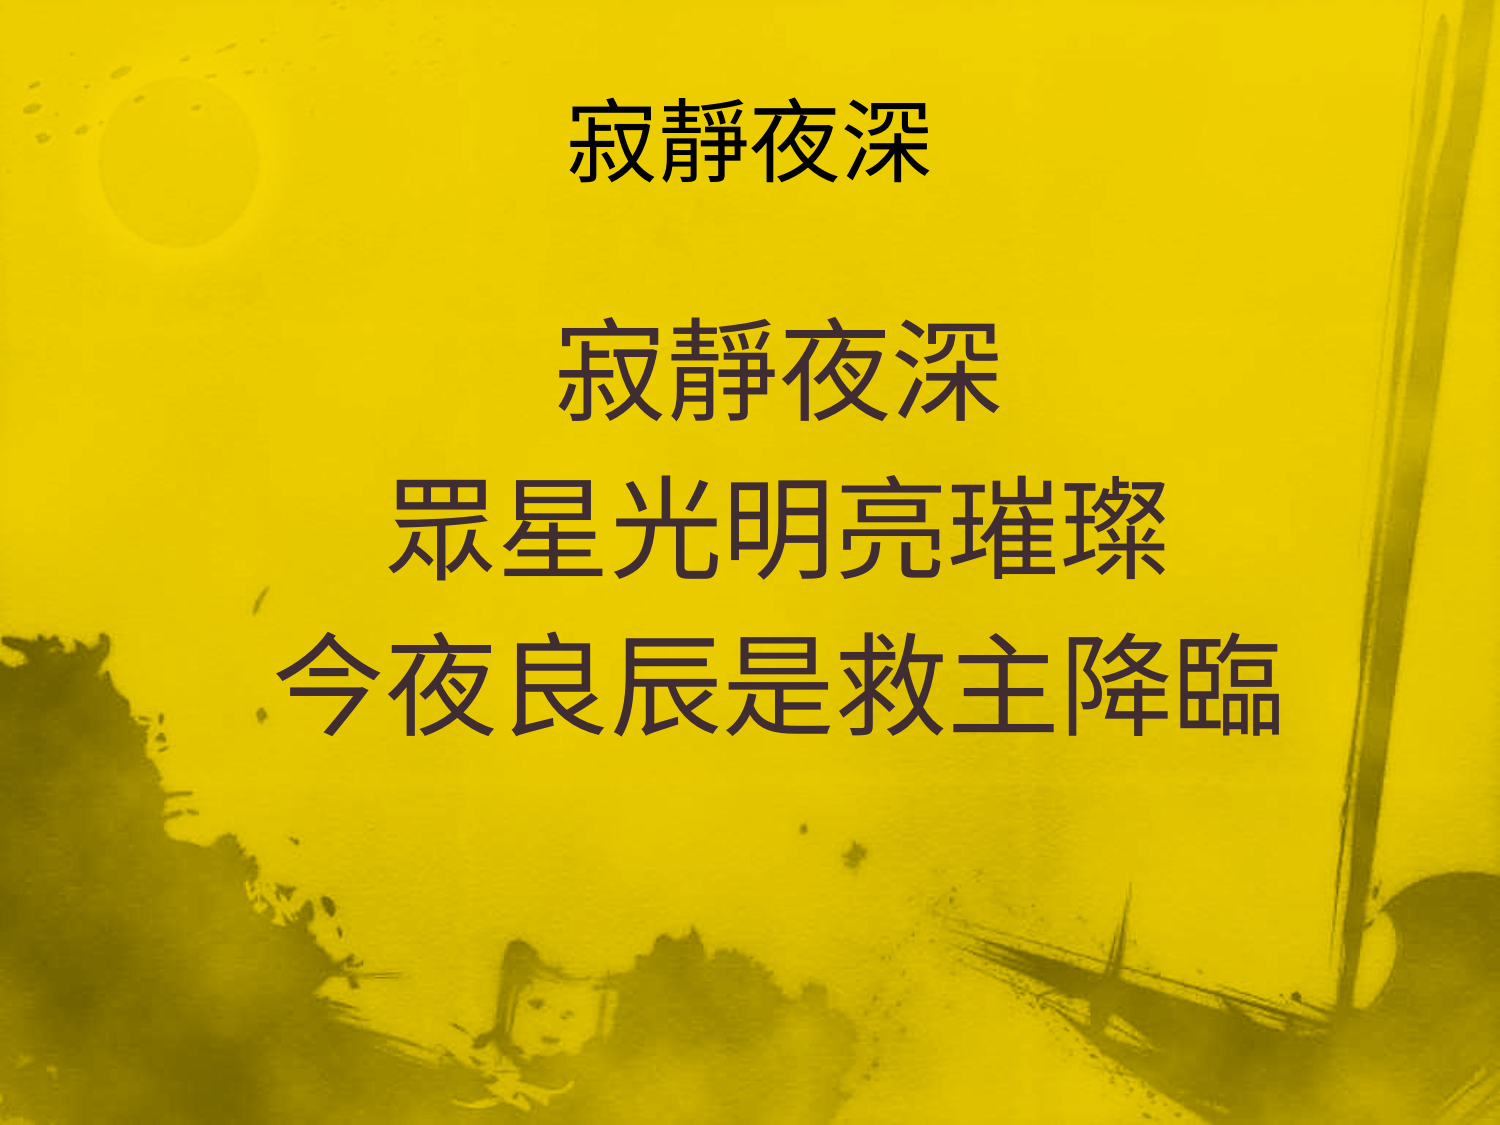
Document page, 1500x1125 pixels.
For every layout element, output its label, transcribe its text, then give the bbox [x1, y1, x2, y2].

list 寂靜夜深 眾星光明亮璀璨 今夜良辰是救主降臨 [58, 292, 1500, 1043]
title 寂靜夜深 [75, 45, 1425, 233]
